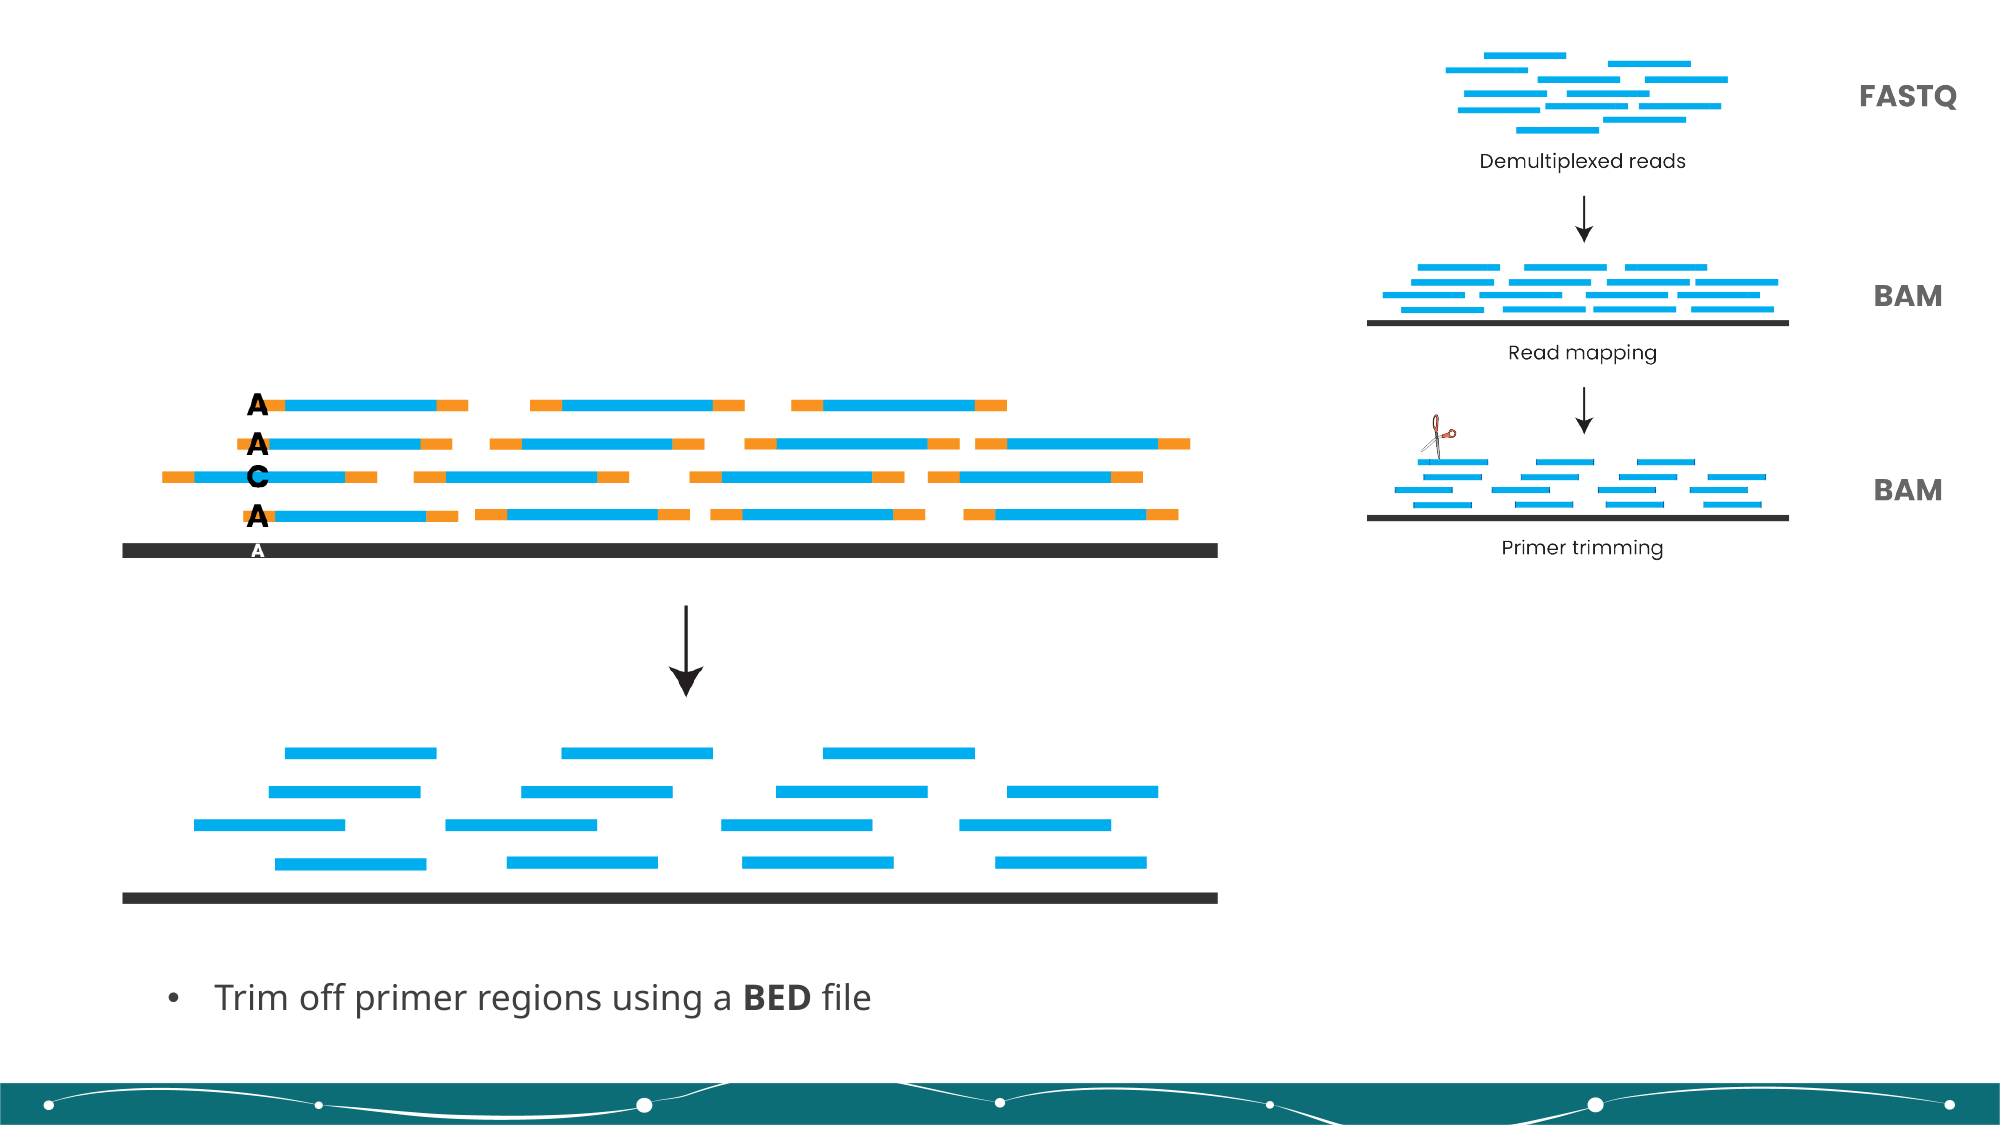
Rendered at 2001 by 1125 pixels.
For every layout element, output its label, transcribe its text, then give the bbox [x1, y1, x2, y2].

picture [83, 344, 1265, 936]
picture [1346, 34, 1985, 563]
text_box Trim off primer regions using a BED file [152, 946, 1446, 1026]
picture [0, 1083, 2000, 1125]
